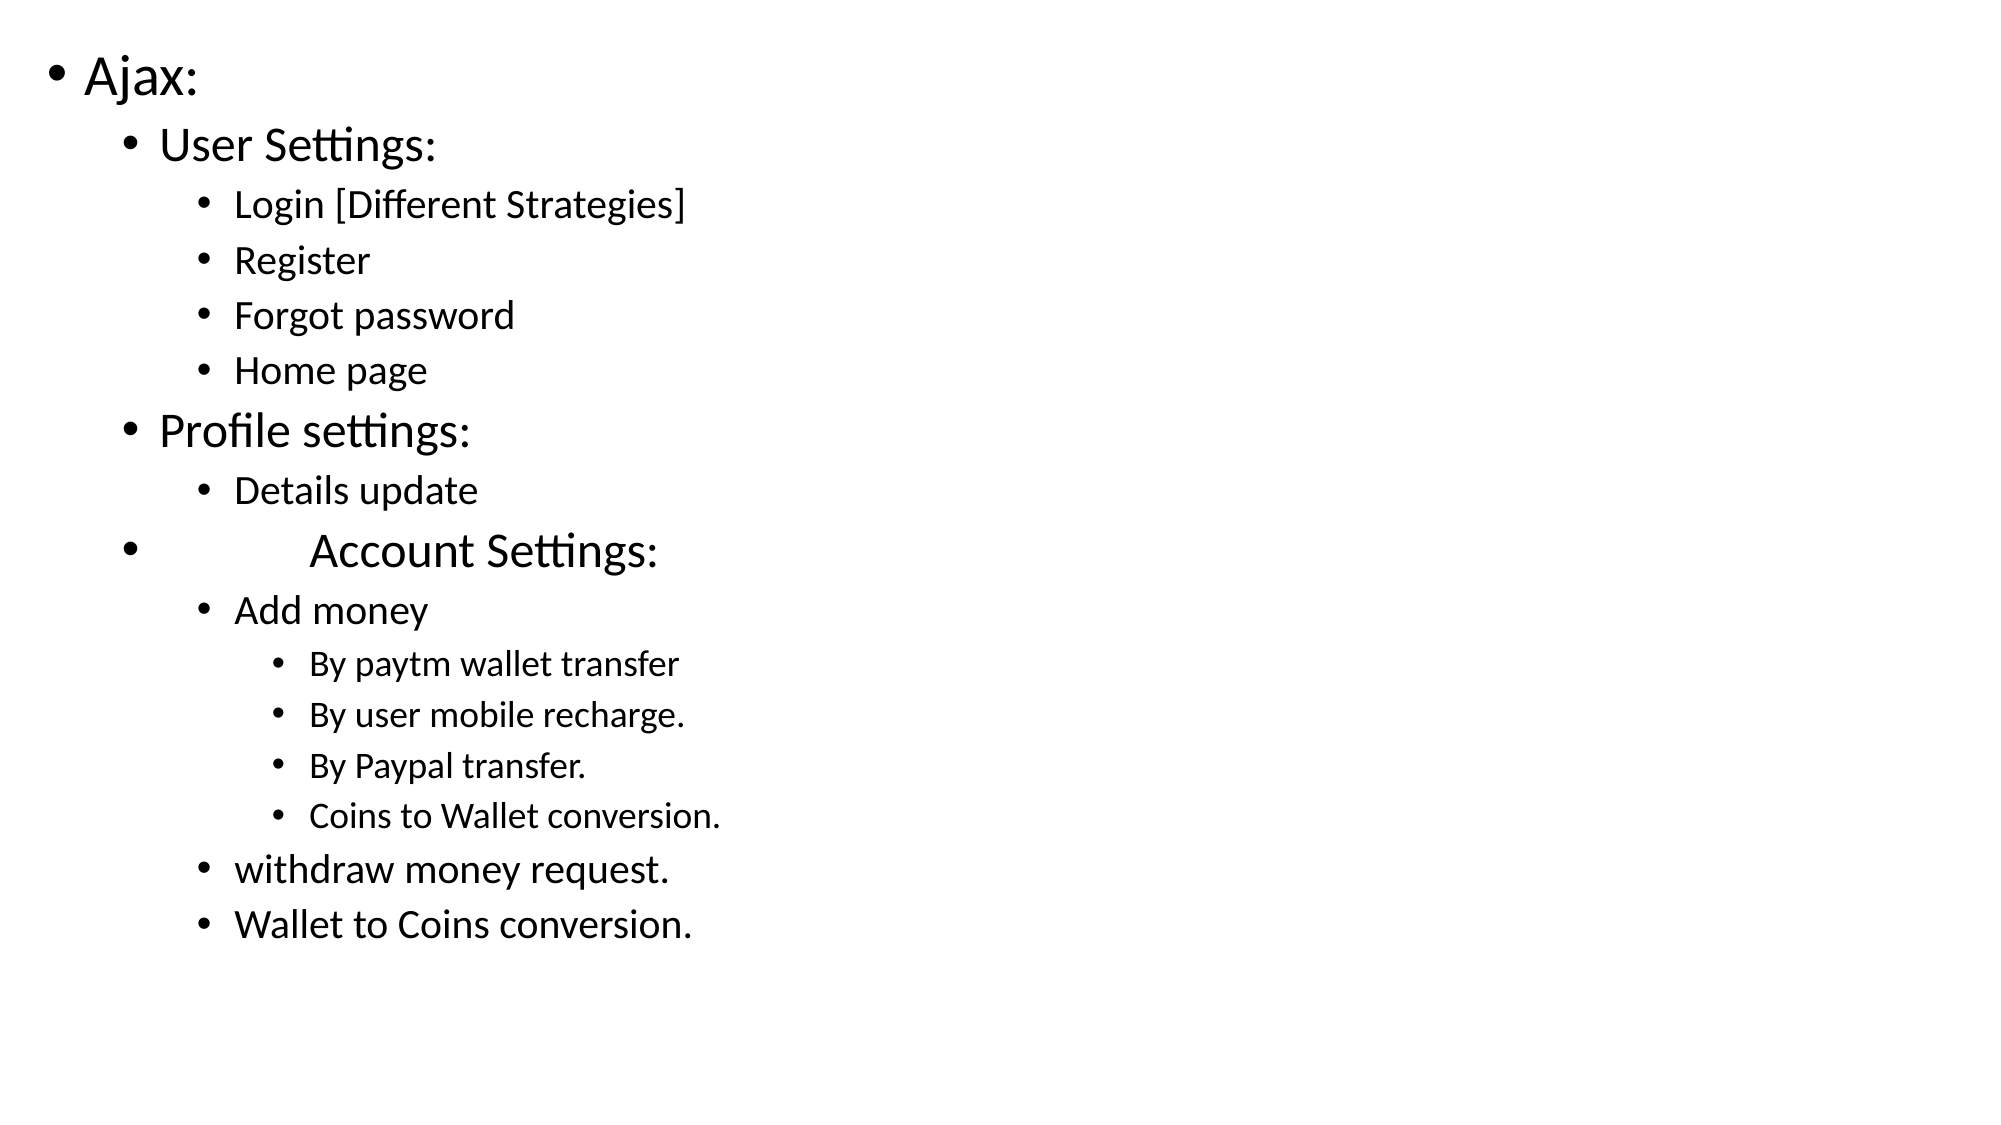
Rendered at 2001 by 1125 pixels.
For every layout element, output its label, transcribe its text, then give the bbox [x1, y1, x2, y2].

list Ajax: User Settings: Login [Different Strategies] Register Forgot password Home page Profile settings: Details update Account Settings: Add money By paytm wallet transfer By user mobile recharge. By Paypal transfer. Coins to Wallet conversion. withdraw money request. Wallet to Coins conversion. [31, 37, 1757, 1078]
